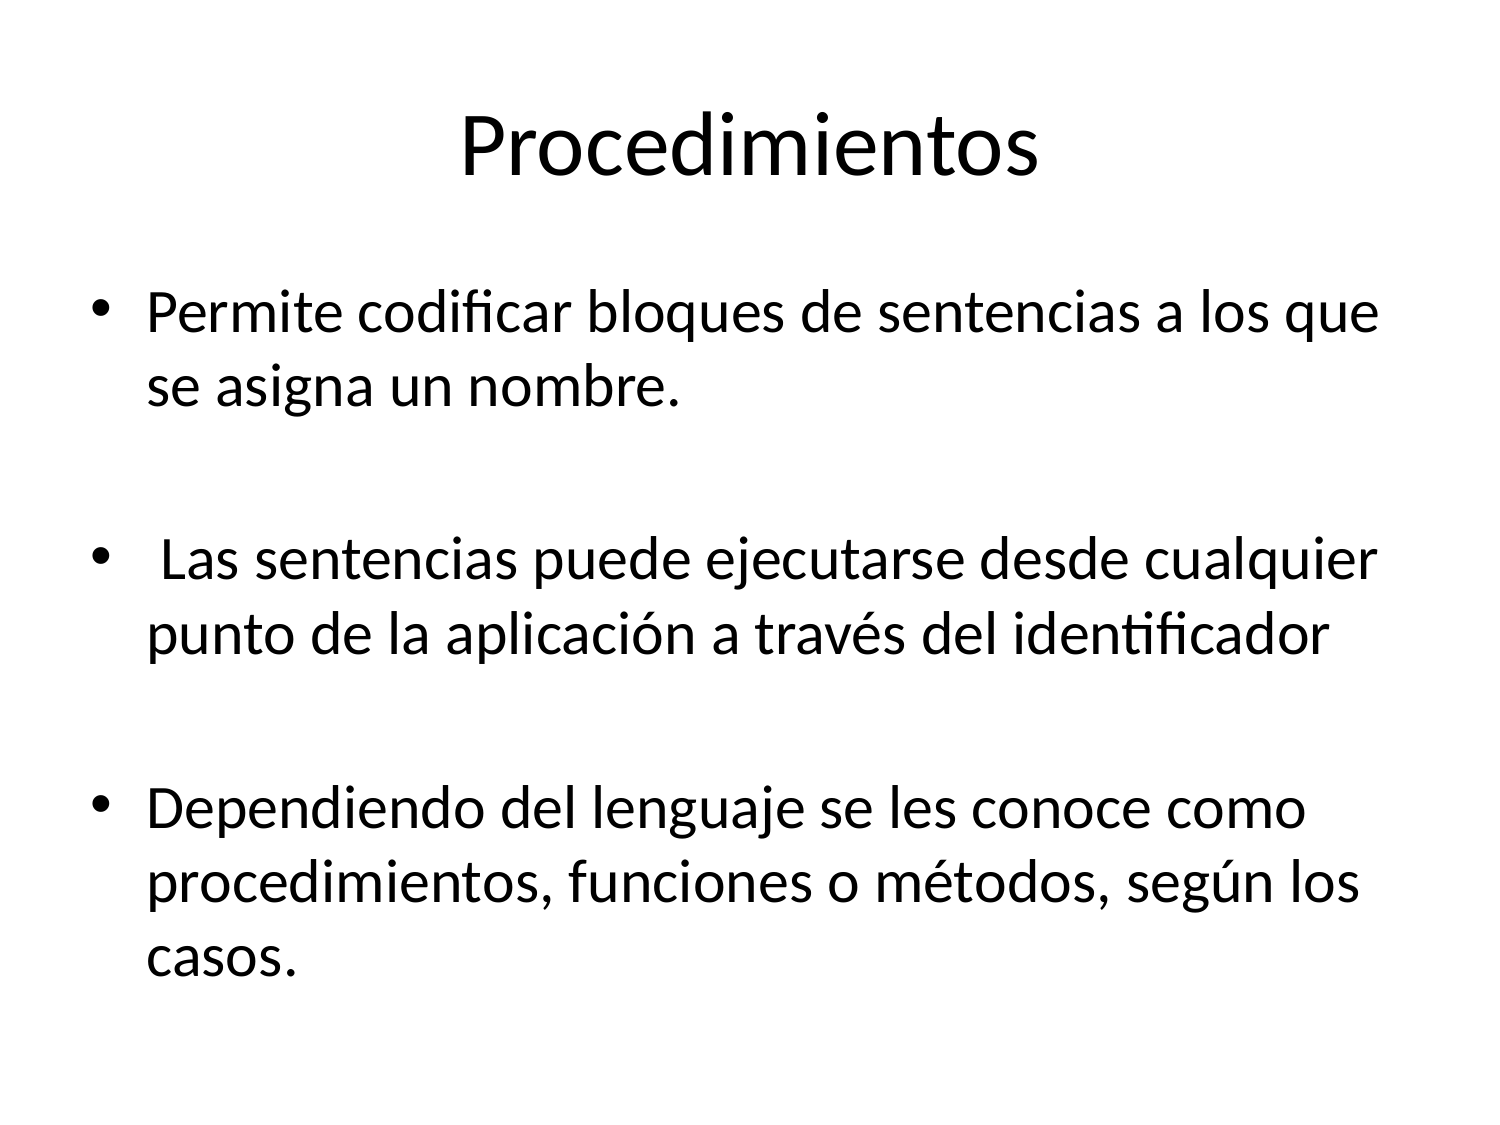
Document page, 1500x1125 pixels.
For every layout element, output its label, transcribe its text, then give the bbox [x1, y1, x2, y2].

title Procedimientos [75, 45, 1425, 233]
list Permite codificar bloques de sentencias a los que se asigna un nombre. Las sentencias puede ejecutarse desde cualquier punto de la aplicación a través del identificador Dependiendo del lenguaje se les conoce como procedimientos, funciones o métodos, según los casos. [75, 262, 1425, 1005]
